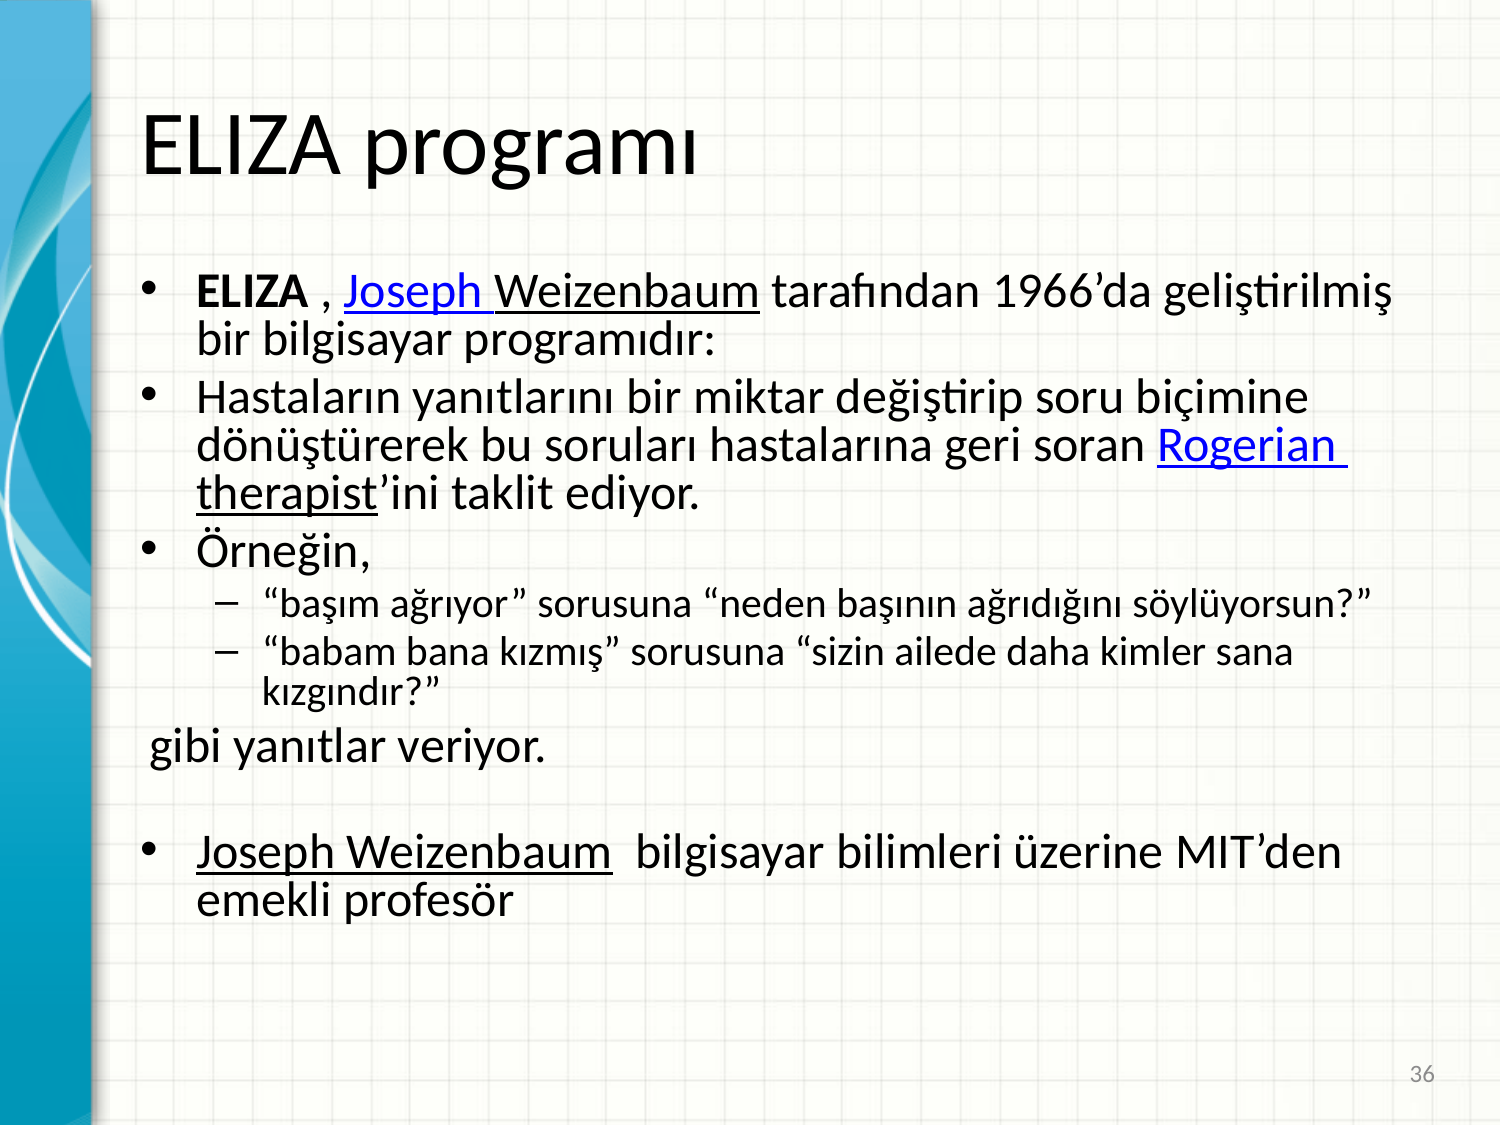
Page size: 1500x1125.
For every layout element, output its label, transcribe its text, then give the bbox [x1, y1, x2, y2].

list ELIZA , Joseph Weizenbaum tarafından 1966’da geliştirilmiş bir bilgisayar programıdır: Hastaların yanıtlarını bir miktar değiştirip soru biçimine dönüştürerek bu soruları hastalarına geri soran Rogerian therapist’ini taklit ediyor. Örneğin, “başım ağrıyor” sorusuna “neden başının ağrıdığını söylüyorsun?” “babam bana kızmış” sorusuna “sizin ailede daha kimler sana kızgındır?” gibi yanıtlar veriyor. Joseph Weizenbaum bilgisayar bilimleri üzerine MIT’den emekli profesör [125, 261, 1450, 1035]
title ELIZA programı [125, 44, 1450, 232]
picture [0, 0, 1500, 1125]
slide_number 36 [1100, 1042, 1450, 1103]
